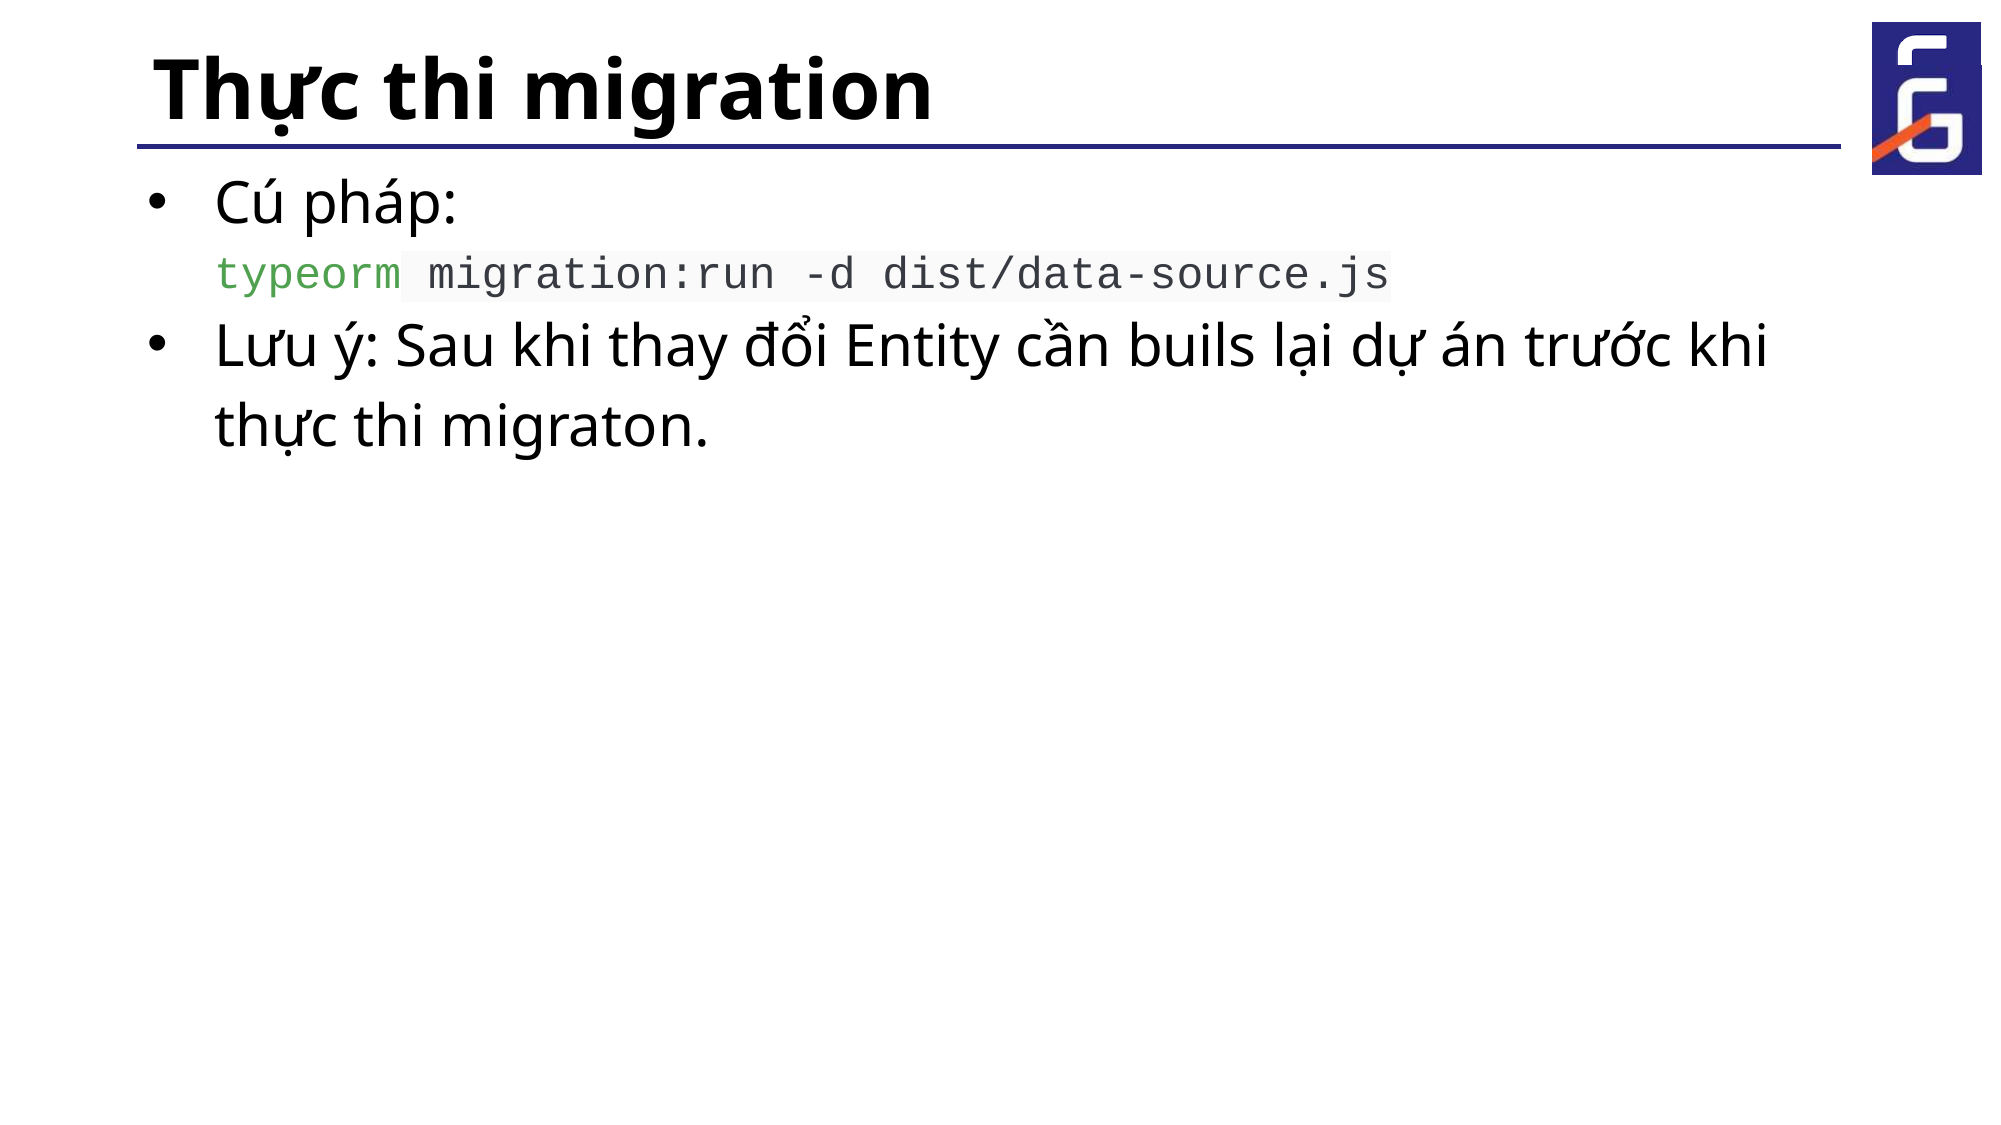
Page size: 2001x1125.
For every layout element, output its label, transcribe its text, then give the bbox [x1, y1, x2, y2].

title Thực thi migration [137, 26, 1863, 160]
list Cú pháp: typeorm migration:run -d dist/data-source.js Lưu ý: Sau khi thay đổi Entity cần buils lại dự án trước khi thực thi migraton. [124, 147, 1850, 1079]
picture [1872, 22, 1982, 175]
